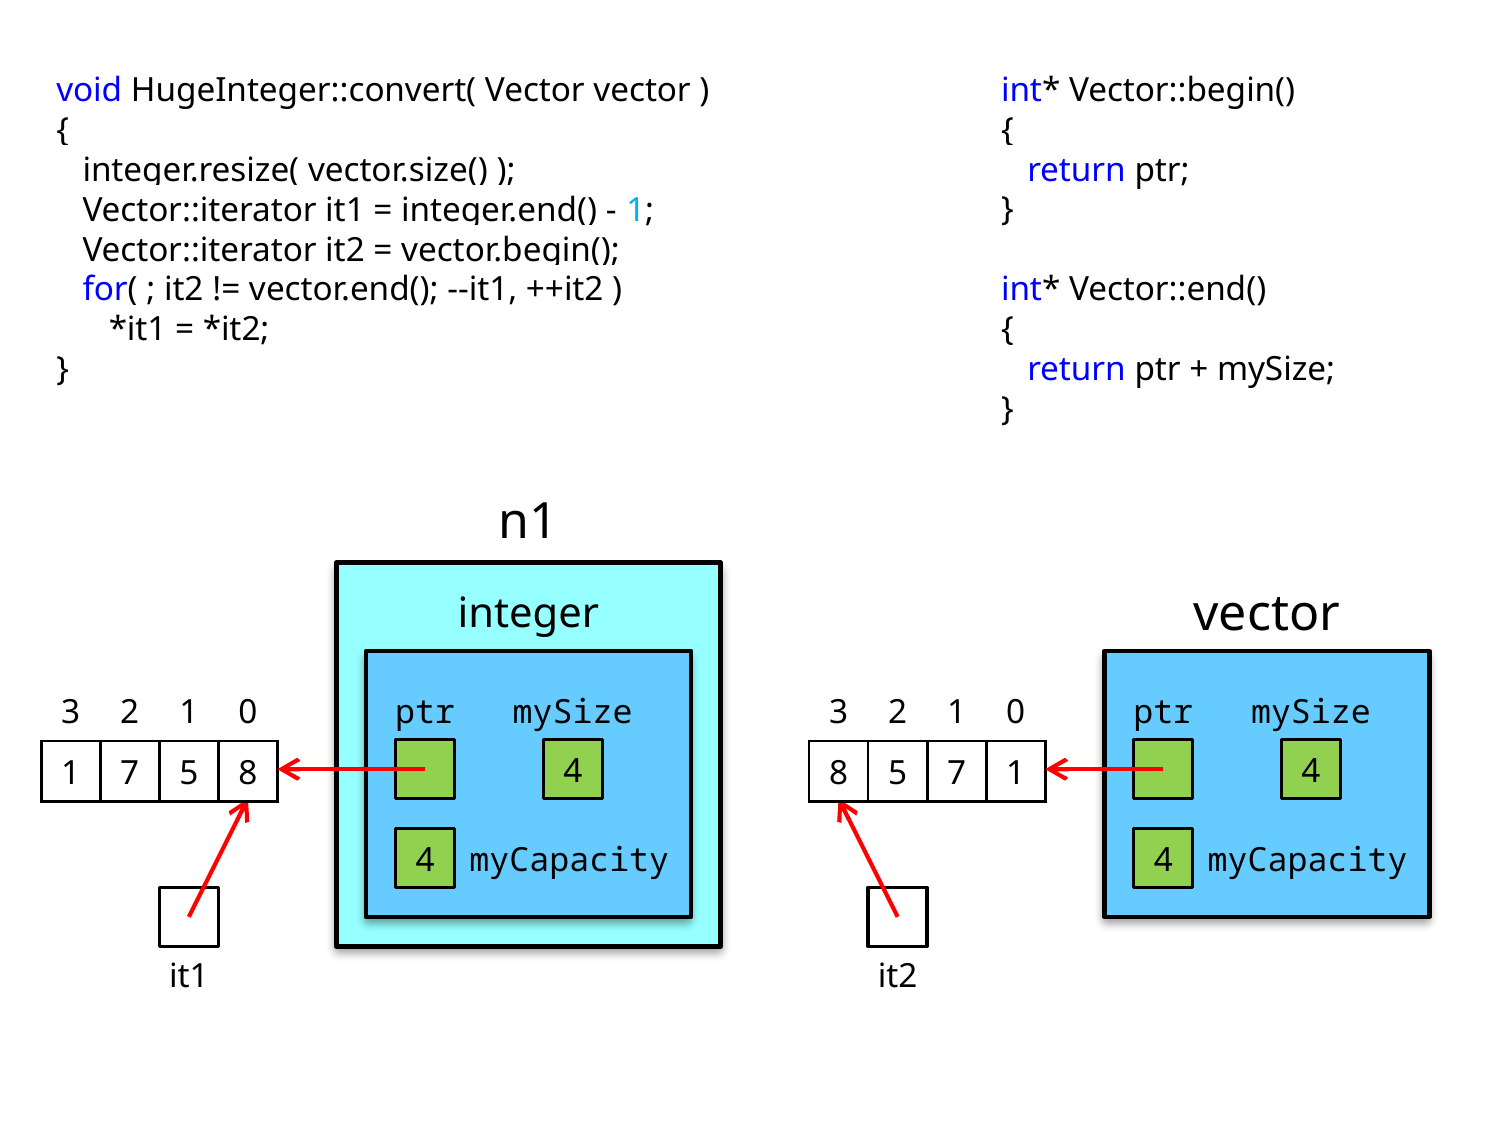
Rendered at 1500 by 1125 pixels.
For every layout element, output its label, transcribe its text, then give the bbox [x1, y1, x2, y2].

text_box 4 [393, 826, 457, 889]
table_header 3 [41, 681, 100, 740]
text_box [393, 738, 457, 801]
text_box integer [425, 562, 632, 650]
table_header 0 [218, 681, 277, 740]
table_cell 1 [43, 742, 99, 800]
table_cell 7 [929, 742, 985, 800]
table_header 1 [159, 681, 218, 740]
text_box it2 [838, 946, 957, 1006]
text_box 4 [1132, 826, 1195, 889]
text_box ptr [366, 680, 484, 740]
table_cell 8 [220, 742, 276, 800]
table_cell 5 [161, 742, 217, 800]
text_box mySize [484, 680, 662, 740]
table_cell 1 [988, 742, 1044, 800]
text_box 4 [336, 655, 694, 927]
text_box mySize [1222, 680, 1400, 740]
text_box myCapacity [454, 828, 691, 888]
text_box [188, 798, 249, 918]
list void HugeInteger::convert( Vector vector ) { integer.resize( vector.size() ); Vector::iterator it1 = integer.end() - 1; Vector::iterator it2 = vector.begin(); for( ; it2 != vector.end(); --it1, ++it2 ) *it1 = *it2; } [41, 60, 986, 386]
text_box vector [1133, 562, 1400, 650]
text_box 4 [541, 740, 604, 801]
table_header 2 [868, 681, 927, 740]
text_box [336, 562, 721, 947]
text_box myCapacity [1192, 828, 1430, 888]
text_box [1132, 738, 1195, 801]
text_box [366, 651, 691, 917]
text_box int* Vector::begin() { return ptr; } int* Vector::end() { return ptr + mySize; } [986, 60, 1459, 445]
table_cell 7 [102, 742, 158, 800]
text_box n1 [454, 473, 603, 563]
table_header 2 [100, 681, 159, 740]
table_cell 8 [810, 742, 867, 800]
text_box 4 [1279, 740, 1343, 801]
text_box [1104, 651, 1430, 917]
table_cell 5 [869, 742, 926, 800]
table_header 3 [809, 681, 868, 740]
text_box ptr [1104, 680, 1222, 740]
text_box [157, 885, 220, 946]
text_box [866, 885, 929, 946]
table_header 0 [986, 681, 1045, 740]
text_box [838, 798, 898, 918]
table_header 1 [927, 681, 986, 740]
text_box it1 [129, 946, 248, 1006]
